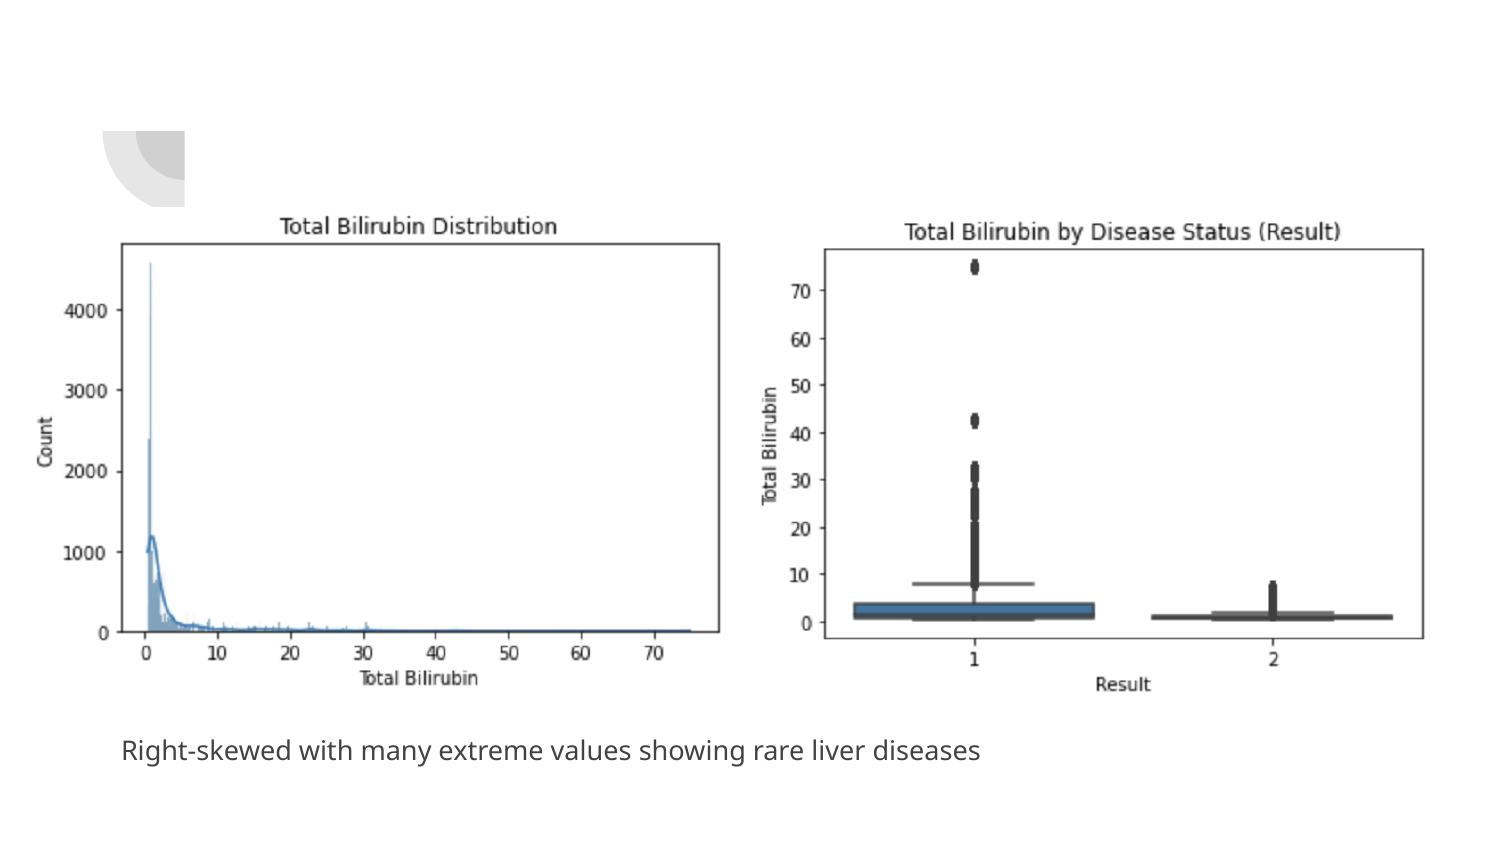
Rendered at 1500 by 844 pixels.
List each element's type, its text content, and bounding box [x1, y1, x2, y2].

picture [12, 207, 1500, 705]
text_box Right-skewed with many extreme values showing rare liver diseases [106, 718, 1219, 781]
